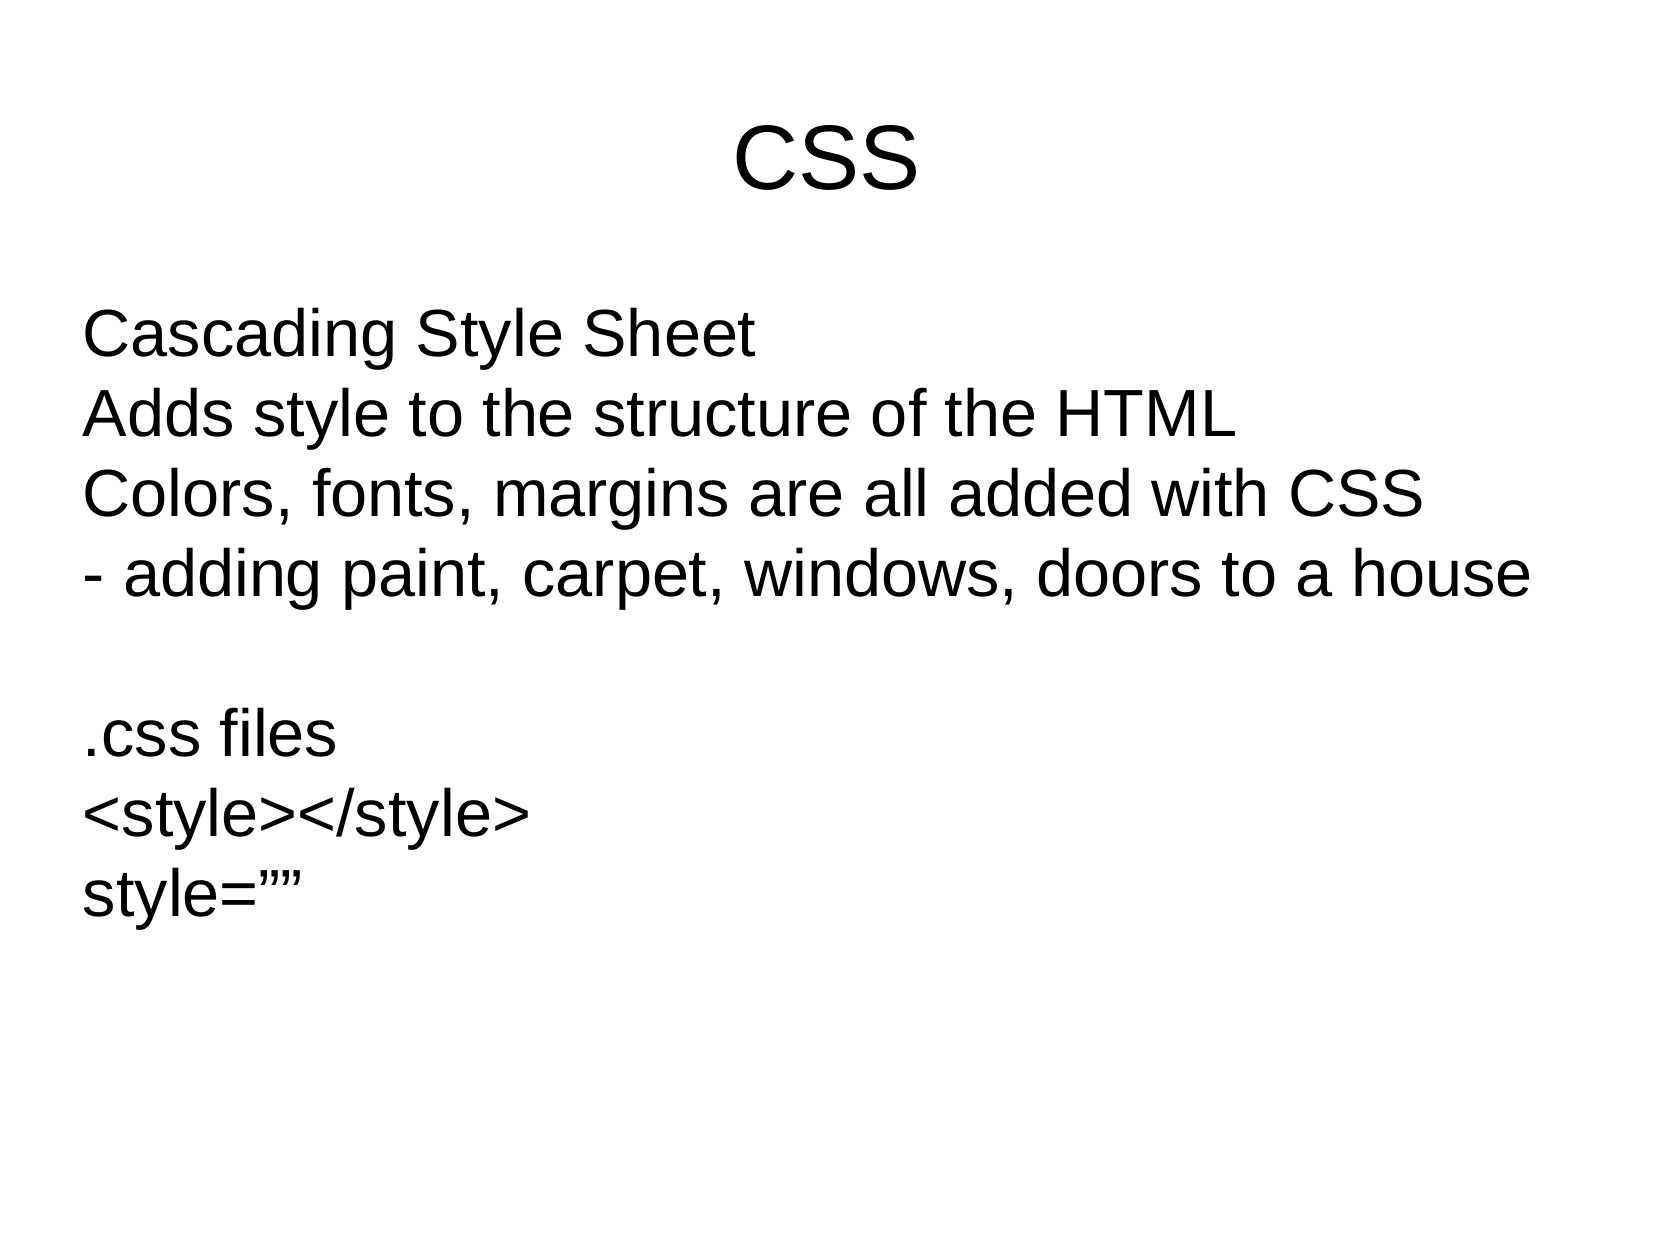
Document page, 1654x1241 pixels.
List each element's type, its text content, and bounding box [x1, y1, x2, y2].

text_box Cascading Style Sheet Adds style to the structure of the HTML Colors, fonts, margins are all added with CSS - adding paint, carpet, windows, doors to a house .css files <style></style> style=”” [82, 290, 1571, 1010]
text_box CSS [82, 49, 1571, 257]
